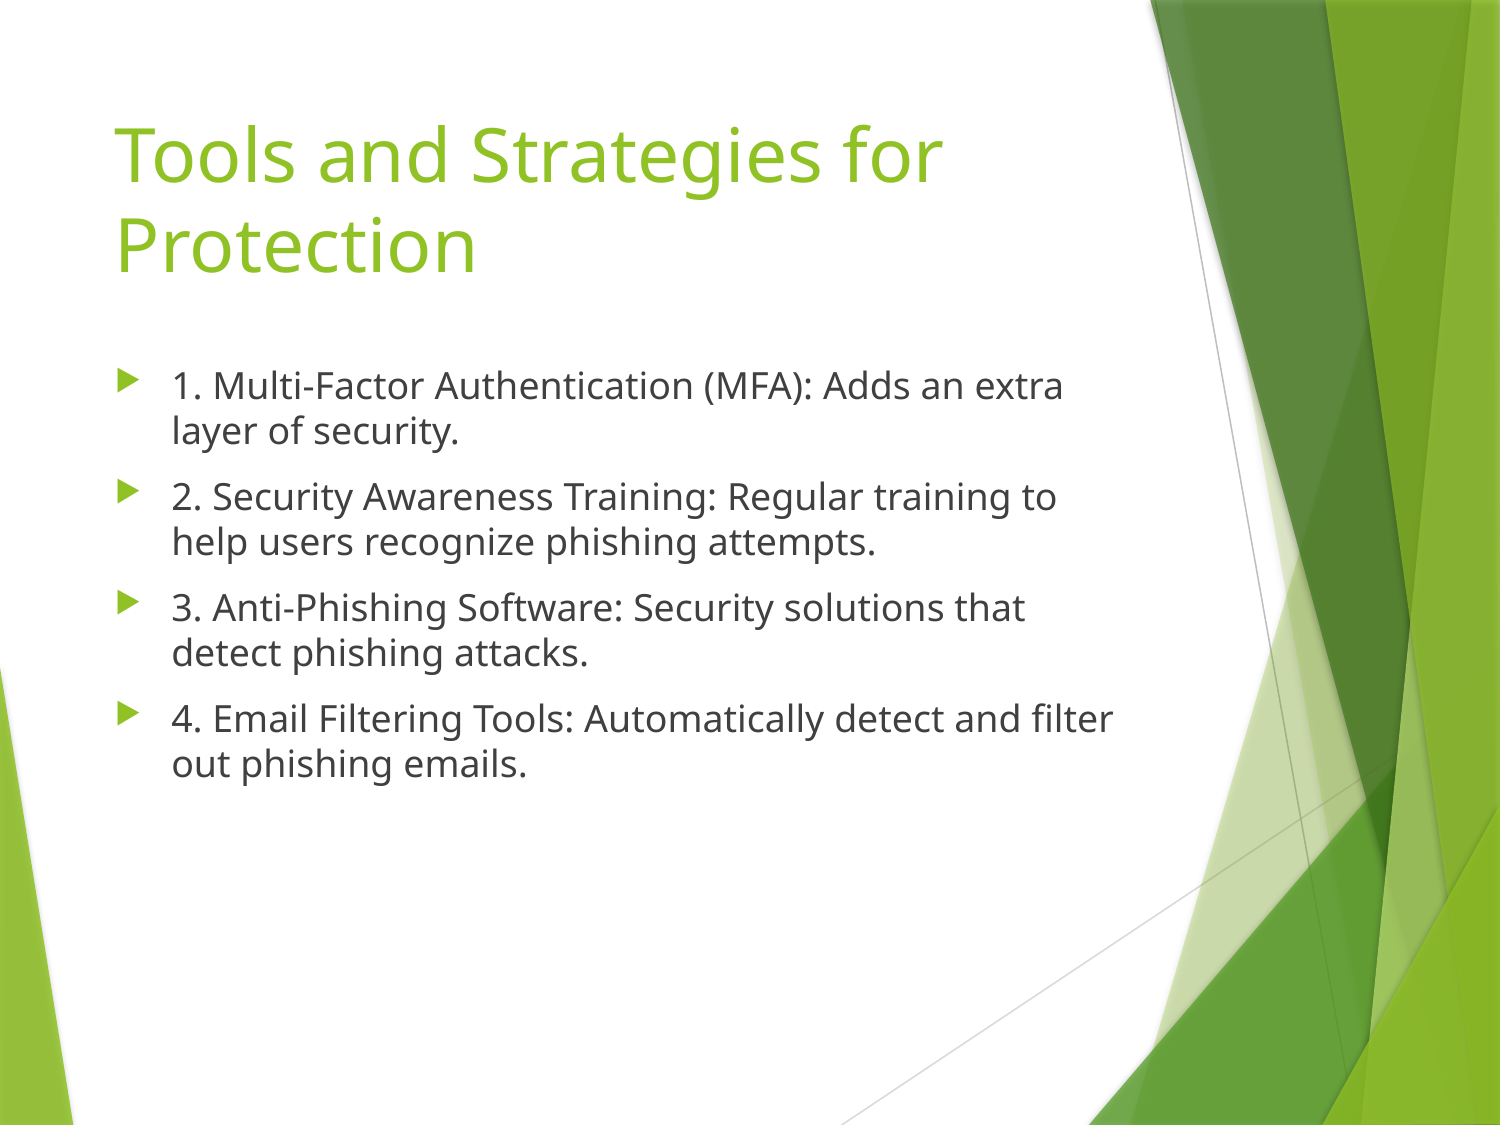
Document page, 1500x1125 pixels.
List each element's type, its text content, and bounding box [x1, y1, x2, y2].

title Tools and Strategies for Protection [99, 99, 1142, 317]
list 1. Multi-Factor Authentication (MFA): Adds an extra layer of security. 2. Security Awareness Training: Regular training to help users recognize phishing attempts. 3. Anti-Phishing Software: Security solutions that detect phishing attacks. 4. Email Filtering Tools: Automatically detect and filter out phishing emails. [99, 354, 1142, 992]
